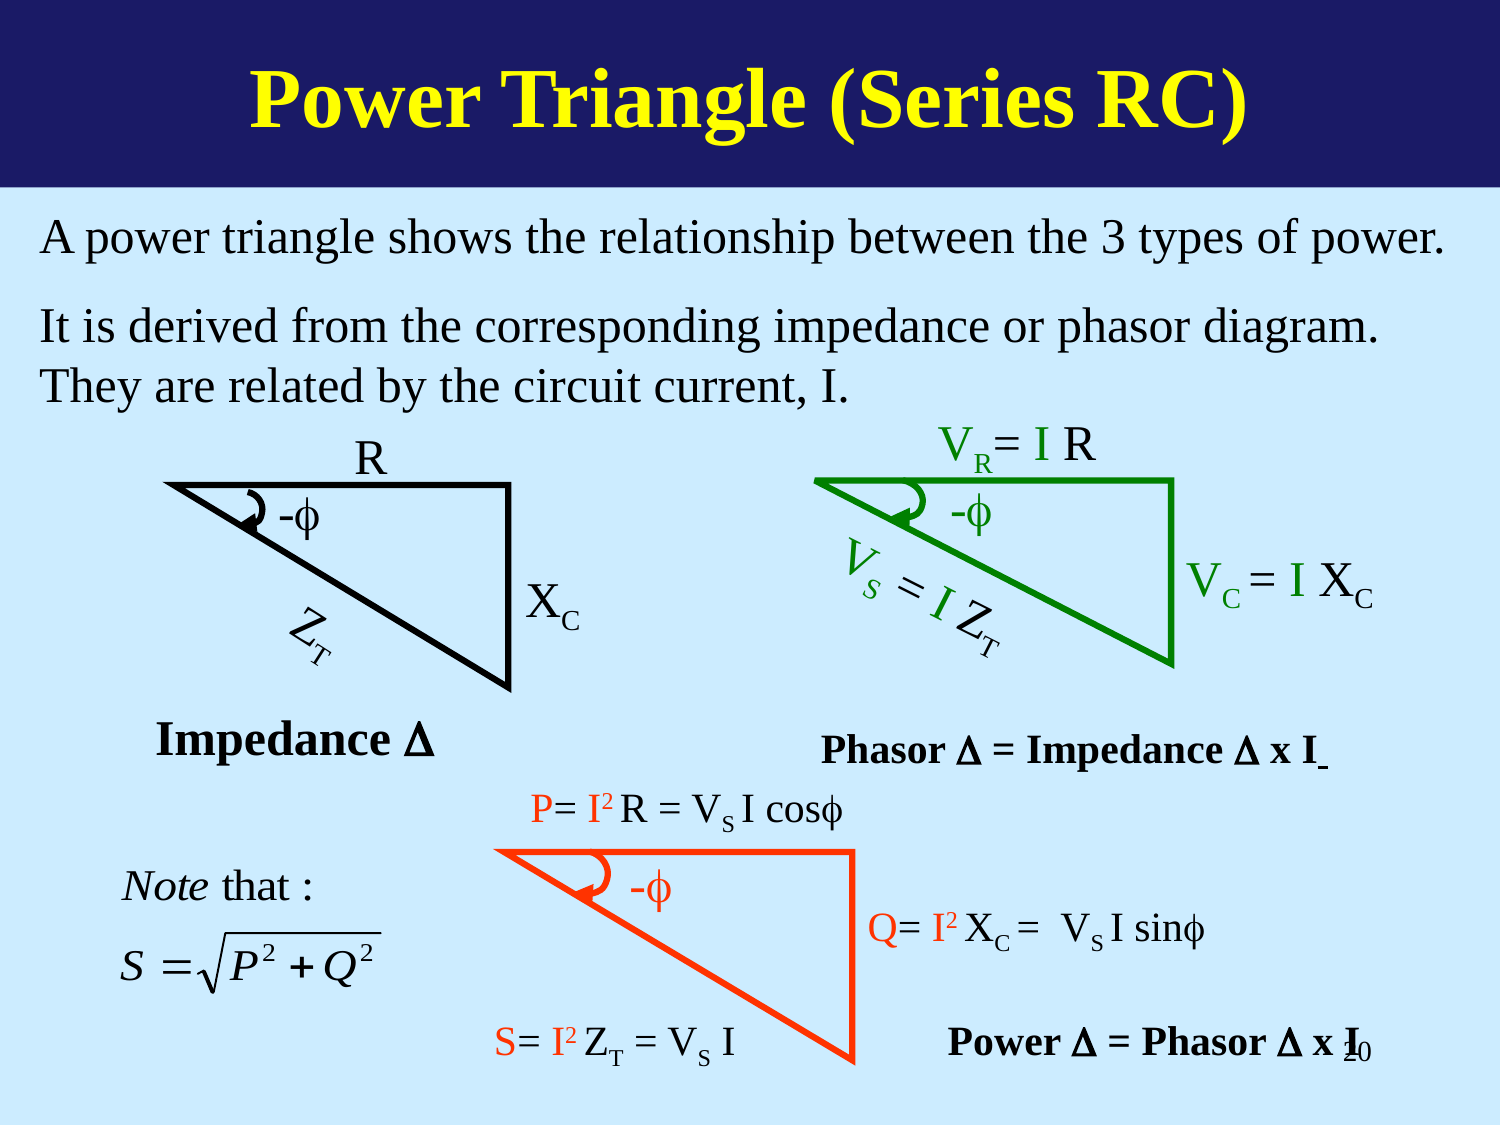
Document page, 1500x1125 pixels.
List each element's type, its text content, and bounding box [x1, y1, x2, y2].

text_box A power triangle shows the relationship between the 3 types of power. It is derived from the corresponding impedance or phasor diagram. They are related by the circuit current, I. [24, 195, 1491, 421]
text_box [140, 417, 604, 774]
text_box Power Triangle (Series RC) [0, 0, 1500, 188]
slide_number 20 [1074, 1025, 1388, 1100]
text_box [111, 857, 391, 1005]
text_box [469, 772, 1376, 1072]
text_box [805, 403, 1408, 781]
